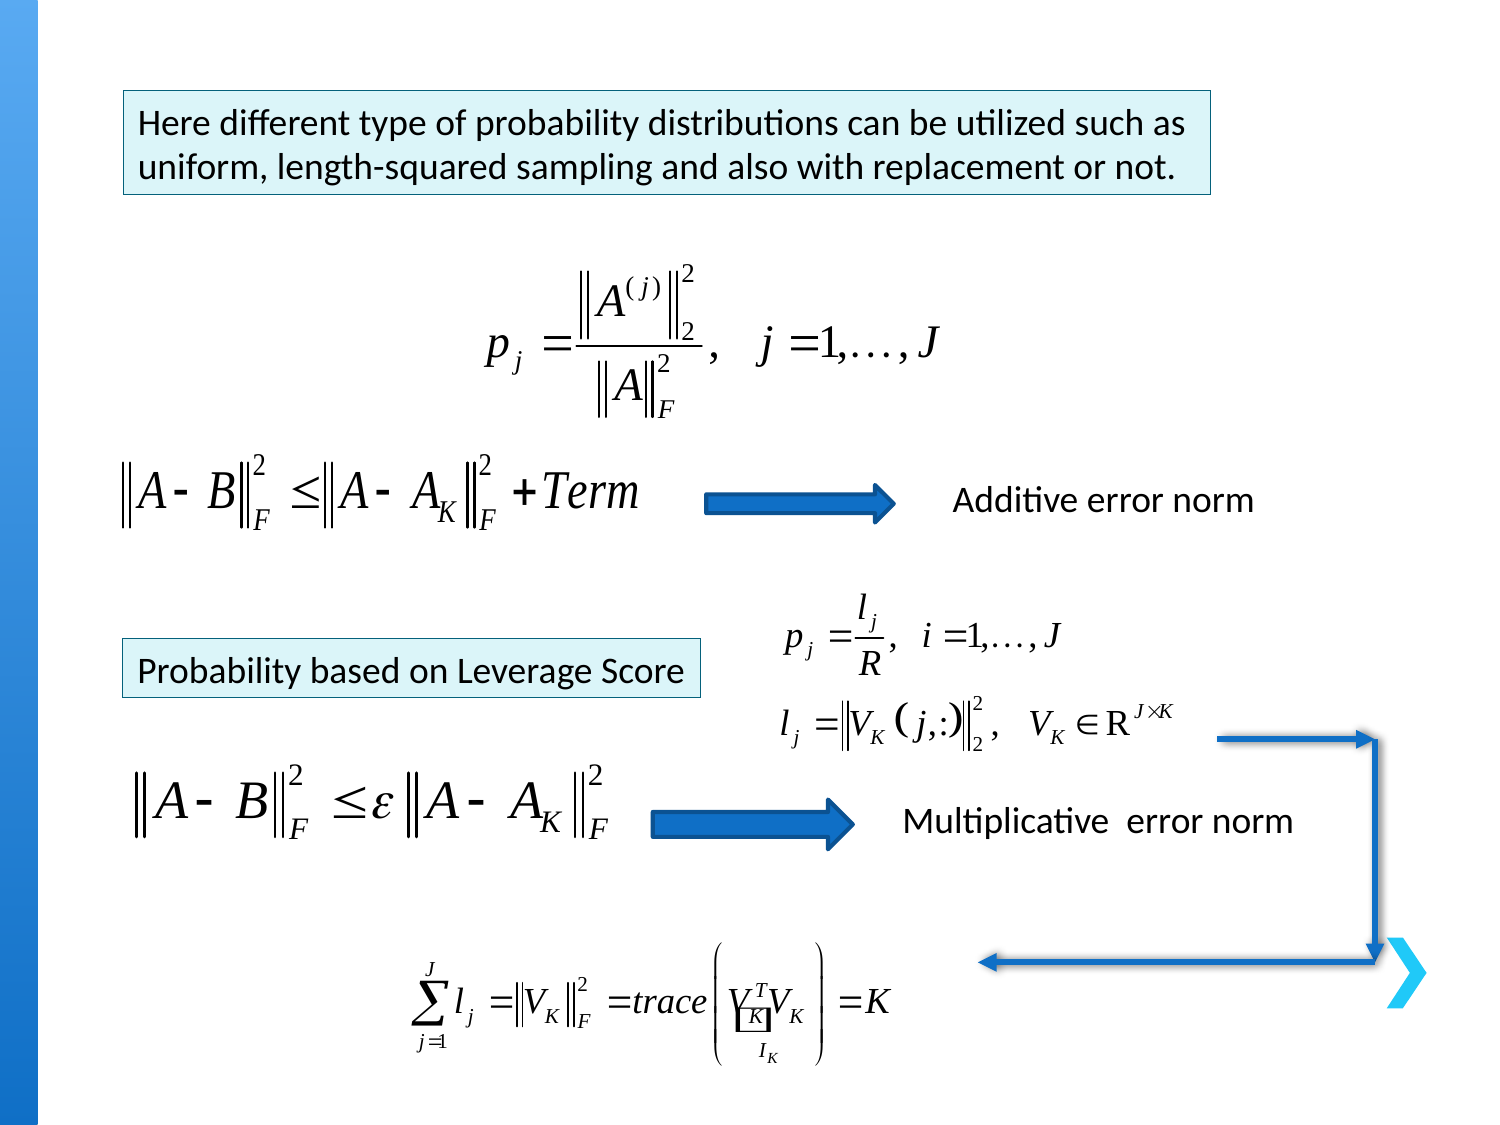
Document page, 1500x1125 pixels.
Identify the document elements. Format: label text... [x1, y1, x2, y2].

text_box Here different type of probability distributions can be utilized such as uniform, length-squared sampling and also with replacement or not. [123, 90, 1211, 195]
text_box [24, 582, 1314, 851]
text_box Additive error norm [937, 467, 1271, 528]
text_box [473, 252, 954, 429]
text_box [113, 439, 648, 542]
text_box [405, 738, 1376, 1076]
text_box [704, 483, 896, 525]
